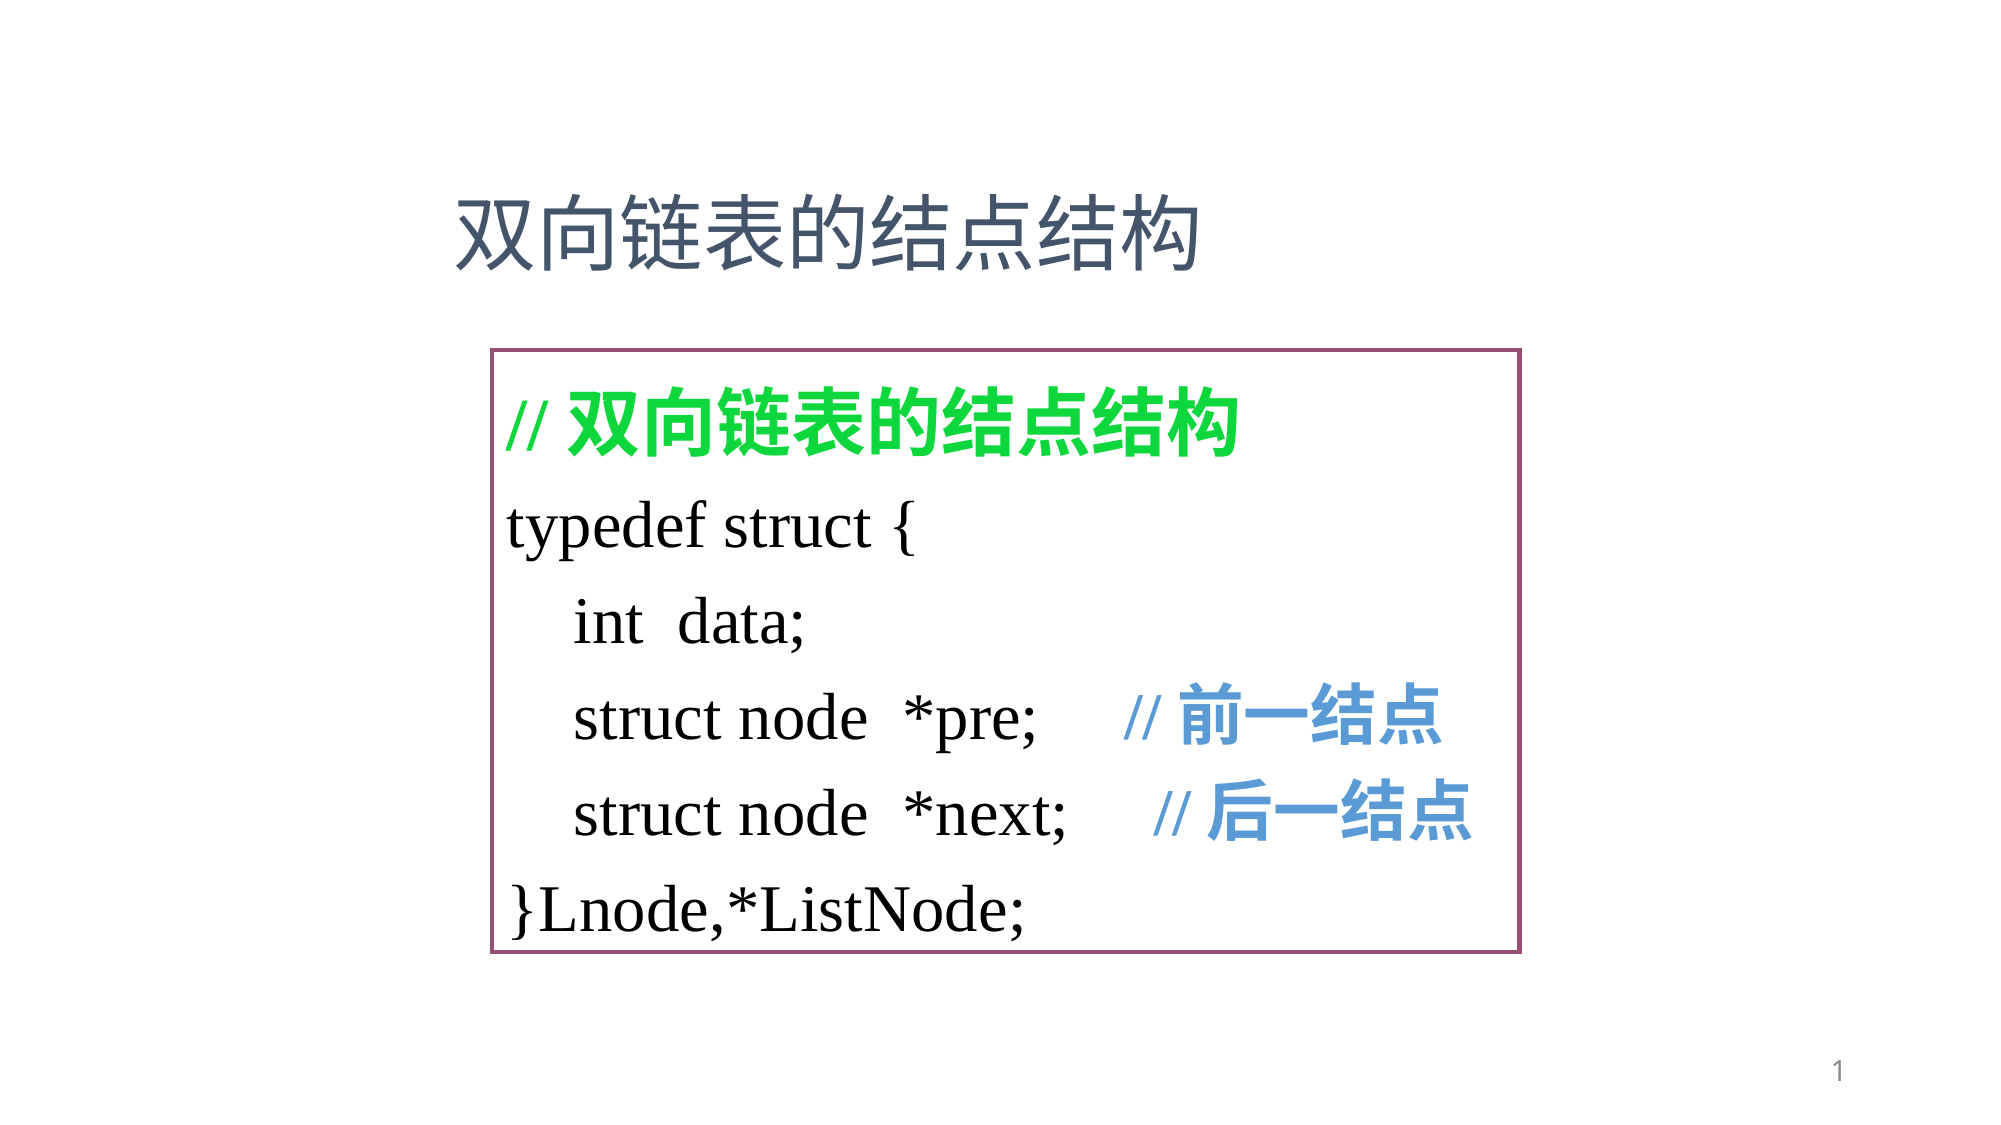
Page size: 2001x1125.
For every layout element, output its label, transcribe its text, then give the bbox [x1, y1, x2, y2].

text_box 双向链表的结点结构 [438, 101, 1718, 289]
slide_number 1 [1412, 1042, 1863, 1103]
text_box //双向链表的结点结构 typedef struct { int data; struct node *pre; //前一结点 struct node *next; //后一结点 }Lnode,*ListNode; [492, 349, 1520, 953]
